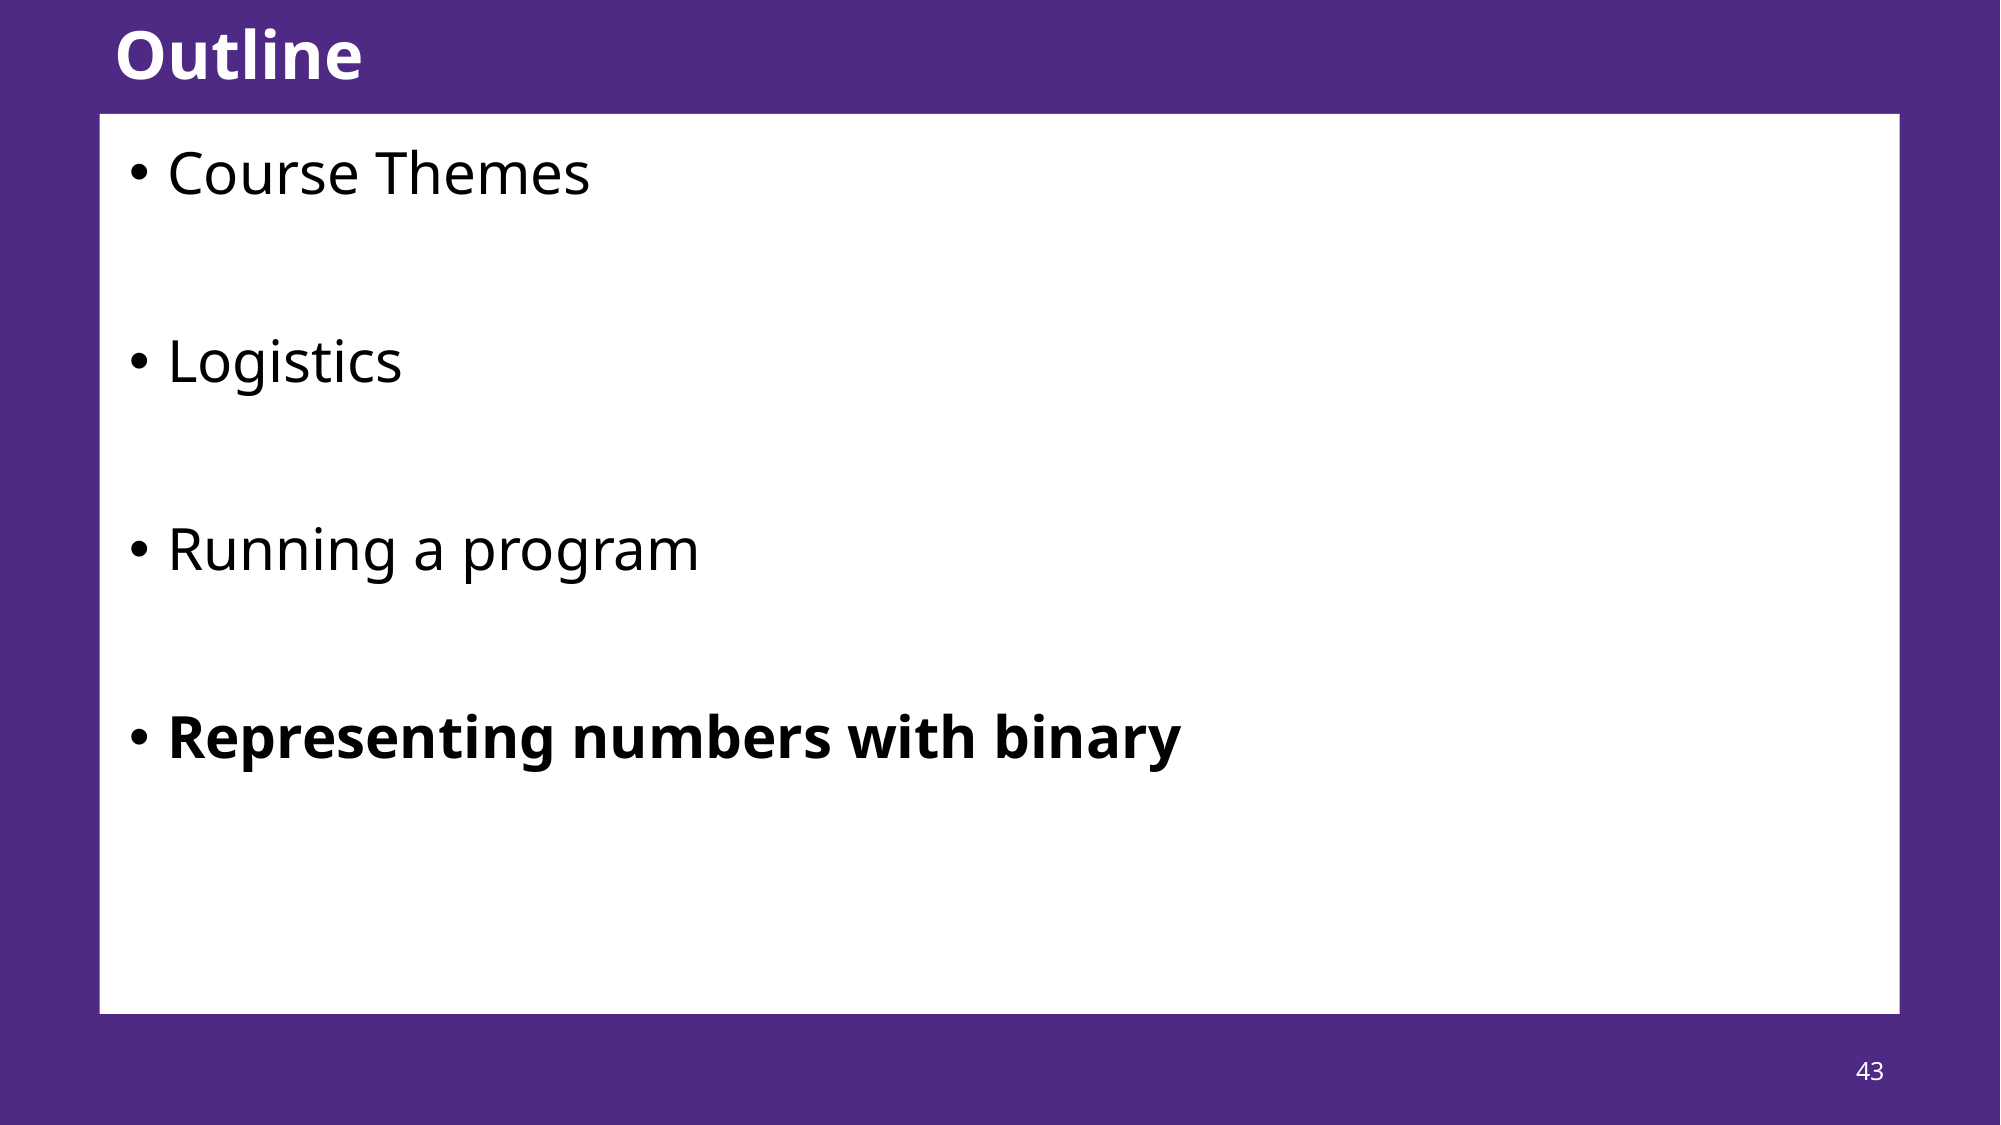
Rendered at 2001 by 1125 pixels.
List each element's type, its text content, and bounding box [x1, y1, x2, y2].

slide_number 43 [1749, 1042, 1900, 1103]
title Outline [99, 1, 1900, 114]
list Course Themes Logistics Running a program Representing numbers with binary [99, 114, 1900, 1014]
